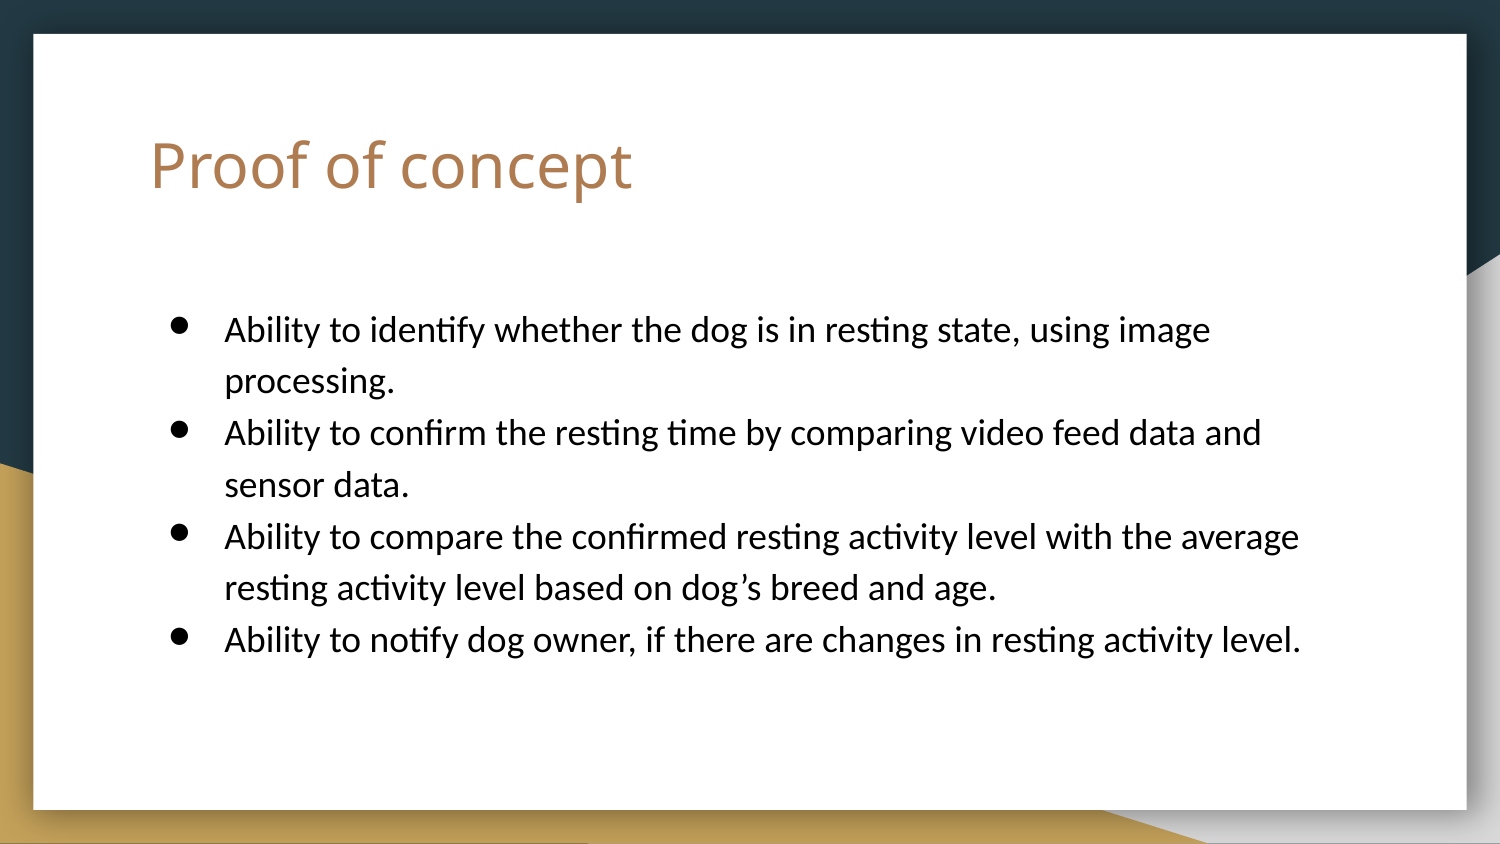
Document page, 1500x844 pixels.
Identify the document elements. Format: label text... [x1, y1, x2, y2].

title Proof of concept [134, 111, 1366, 268]
list Ability to identify whether the dog is in resting state, using image processing. Ability to confirm the resting time by comparing video feed data and sensor data. Ability to compare the confirmed resting activity level with the average resting activity level based on dog’s breed and age. Ability to notify dog owner, if there are changes in resting activity level. [134, 282, 1366, 759]
